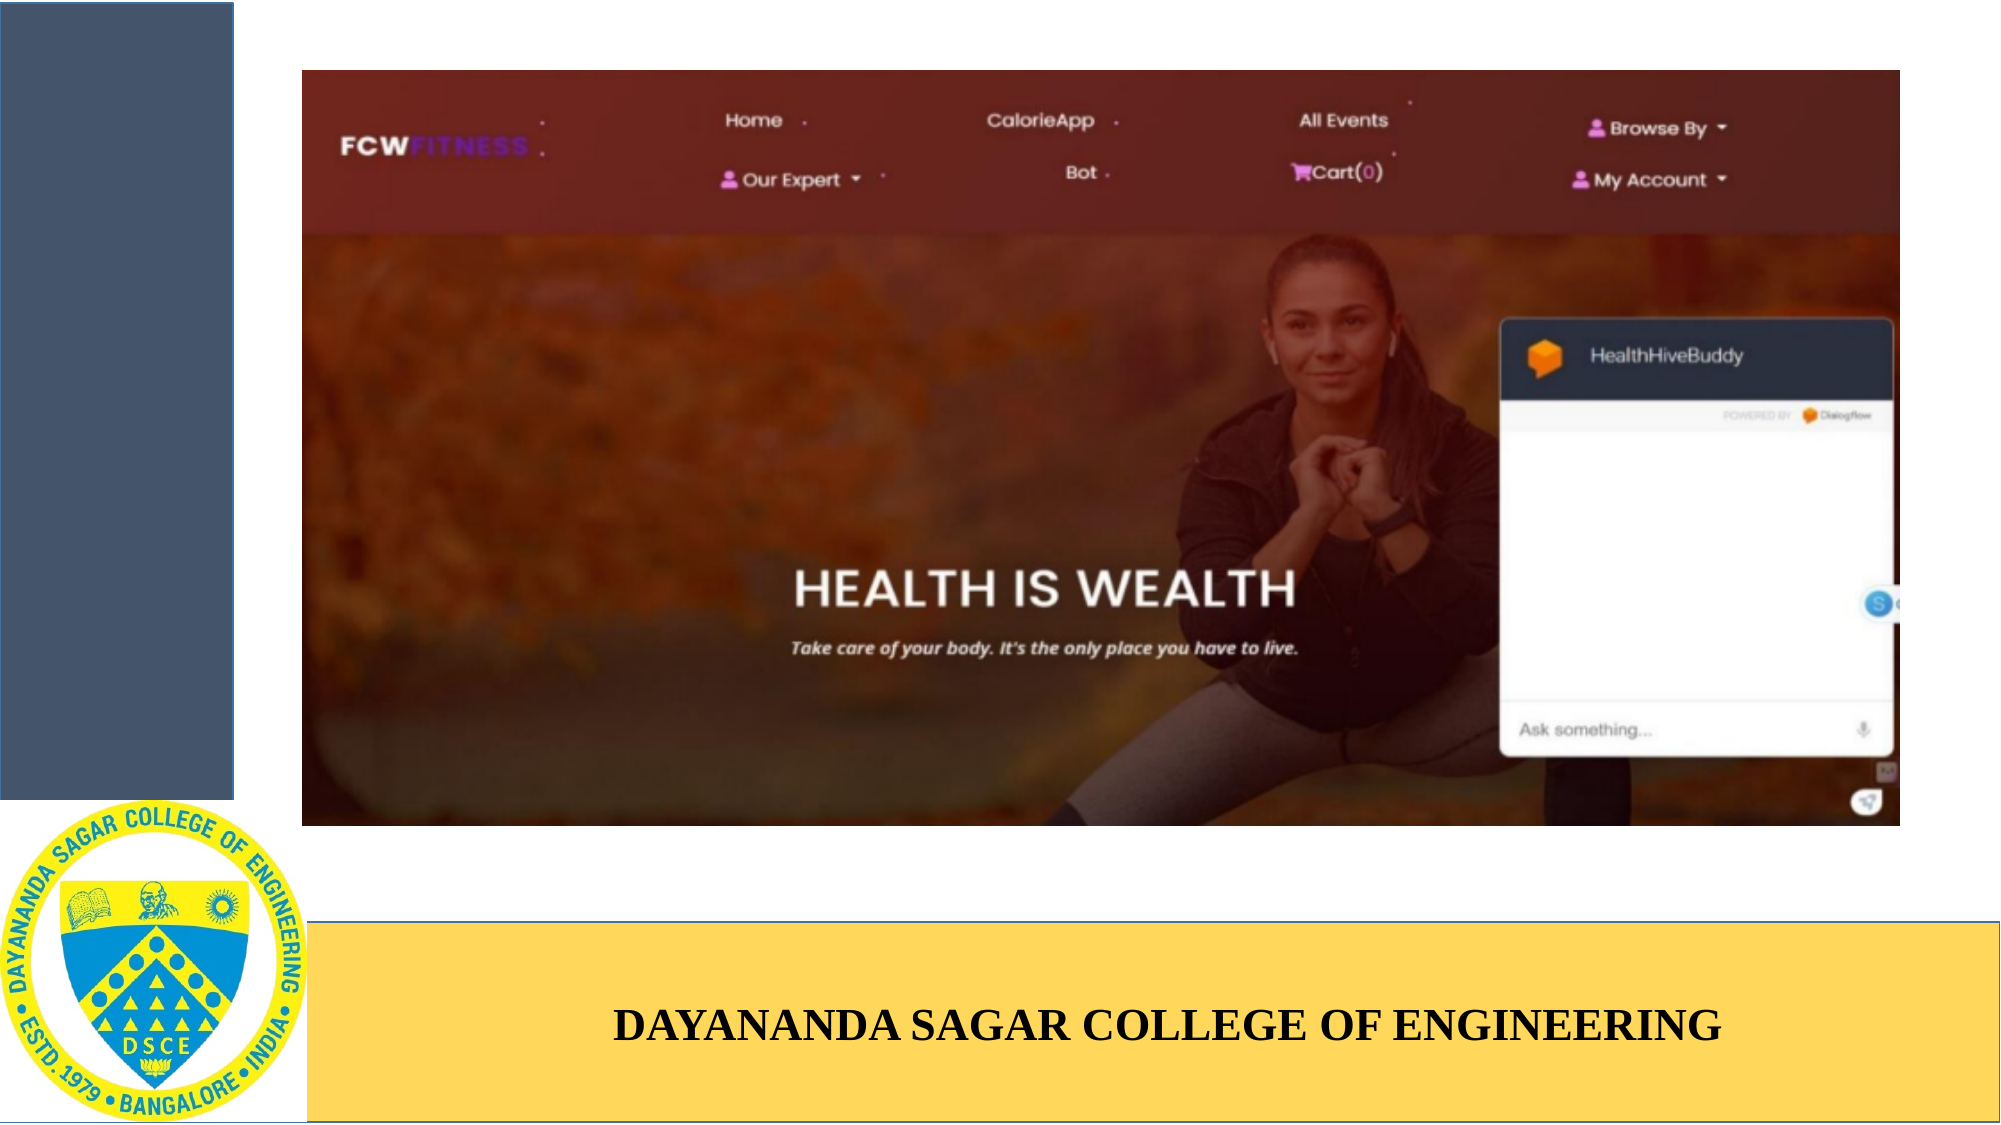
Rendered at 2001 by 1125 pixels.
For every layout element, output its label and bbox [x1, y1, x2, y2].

text_box [307, 921, 2000, 1123]
picture [0, 70, 1901, 1123]
text_box [0, 3, 233, 800]
